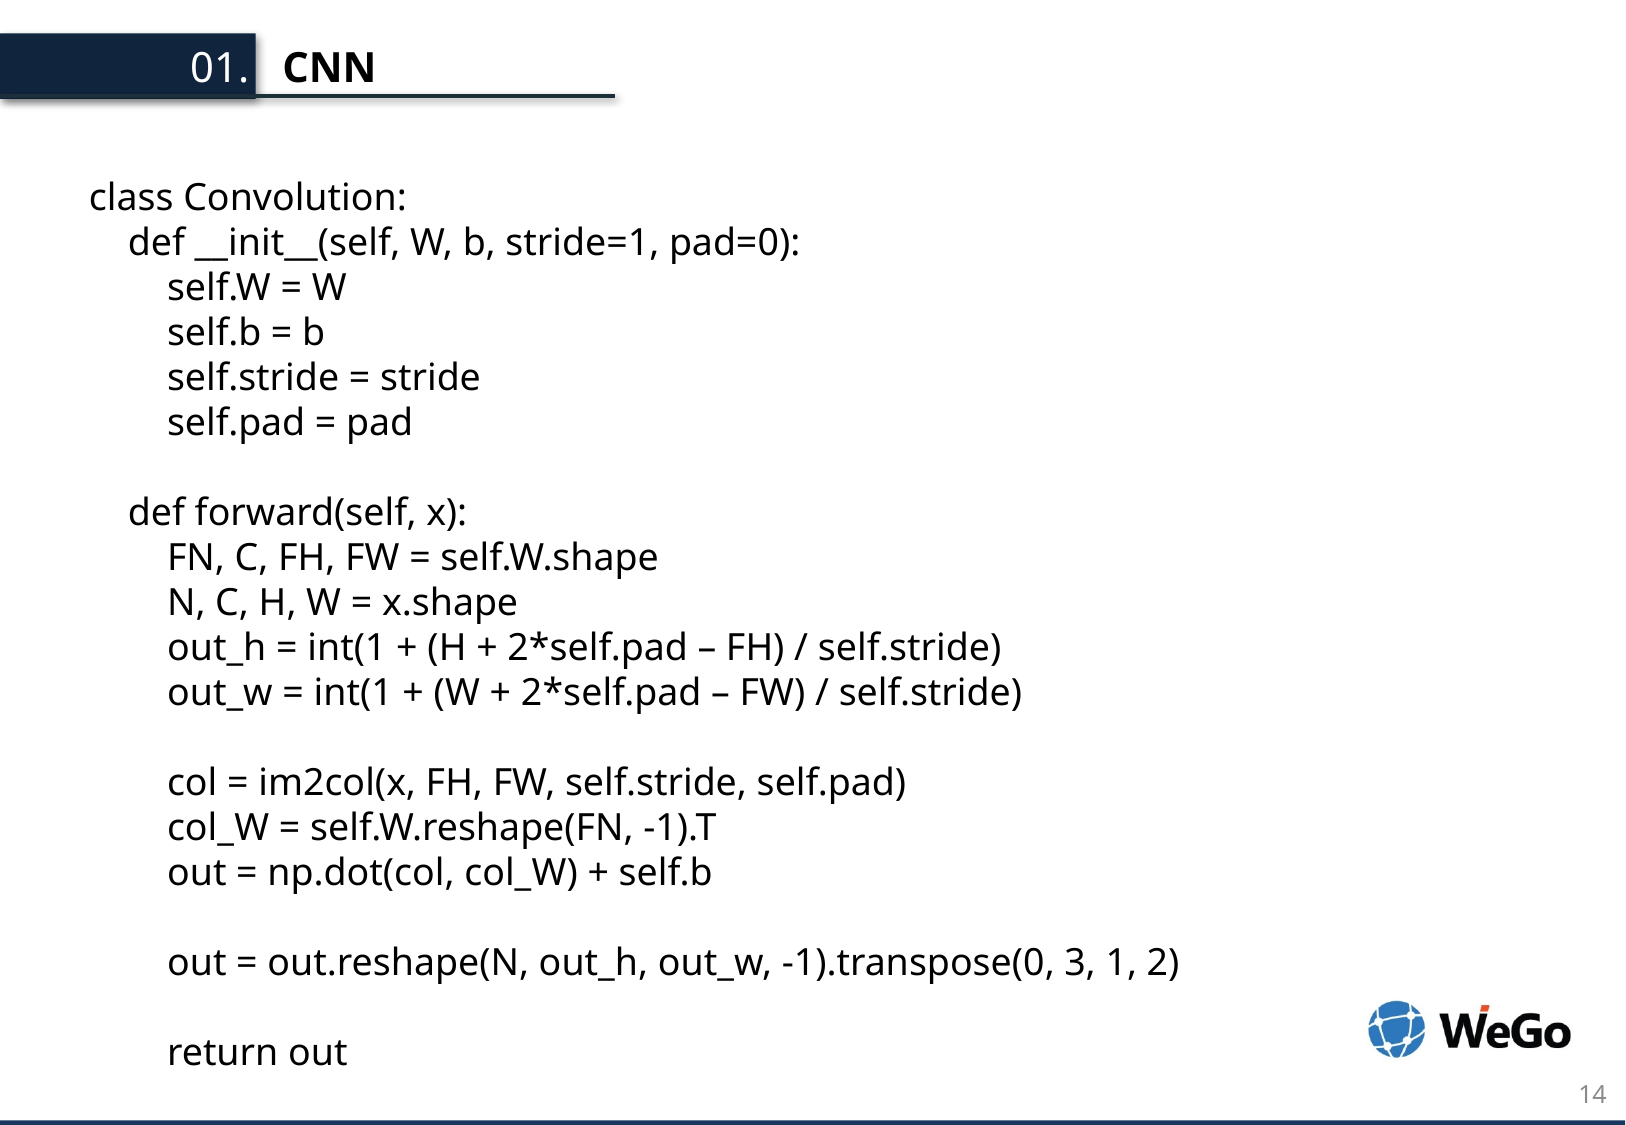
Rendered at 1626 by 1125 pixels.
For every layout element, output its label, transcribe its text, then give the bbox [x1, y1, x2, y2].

text_box class Convolution: def __init__(self, W, b, stride=1, pad=0): self.W = W self.b = b self.stride = stride self.pad = pad def forward(self, x): FN, C, FH, FW = self.W.shape N, C, H, W = x.shape out_h = int(1 + (H + 2*self.pad – FH) / self.stride) out_w = int(1 + (W + 2*self.pad – FW) / self.stride) col = im2col(x, FH, FW, self.stride, self.pad) col_W = self.W.reshape(FN, -1).T out = np.dot(col, col_W) + self.b out = out.reshape(N, out_h, out_w, -1).transpose(0, 3, 1, 2) return out [74, 165, 1551, 1081]
text_box CNN [267, 33, 392, 95]
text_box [0, 33, 263, 95]
slide_number 14 [1242, 1065, 1622, 1125]
picture [1551, 990, 1590, 1065]
